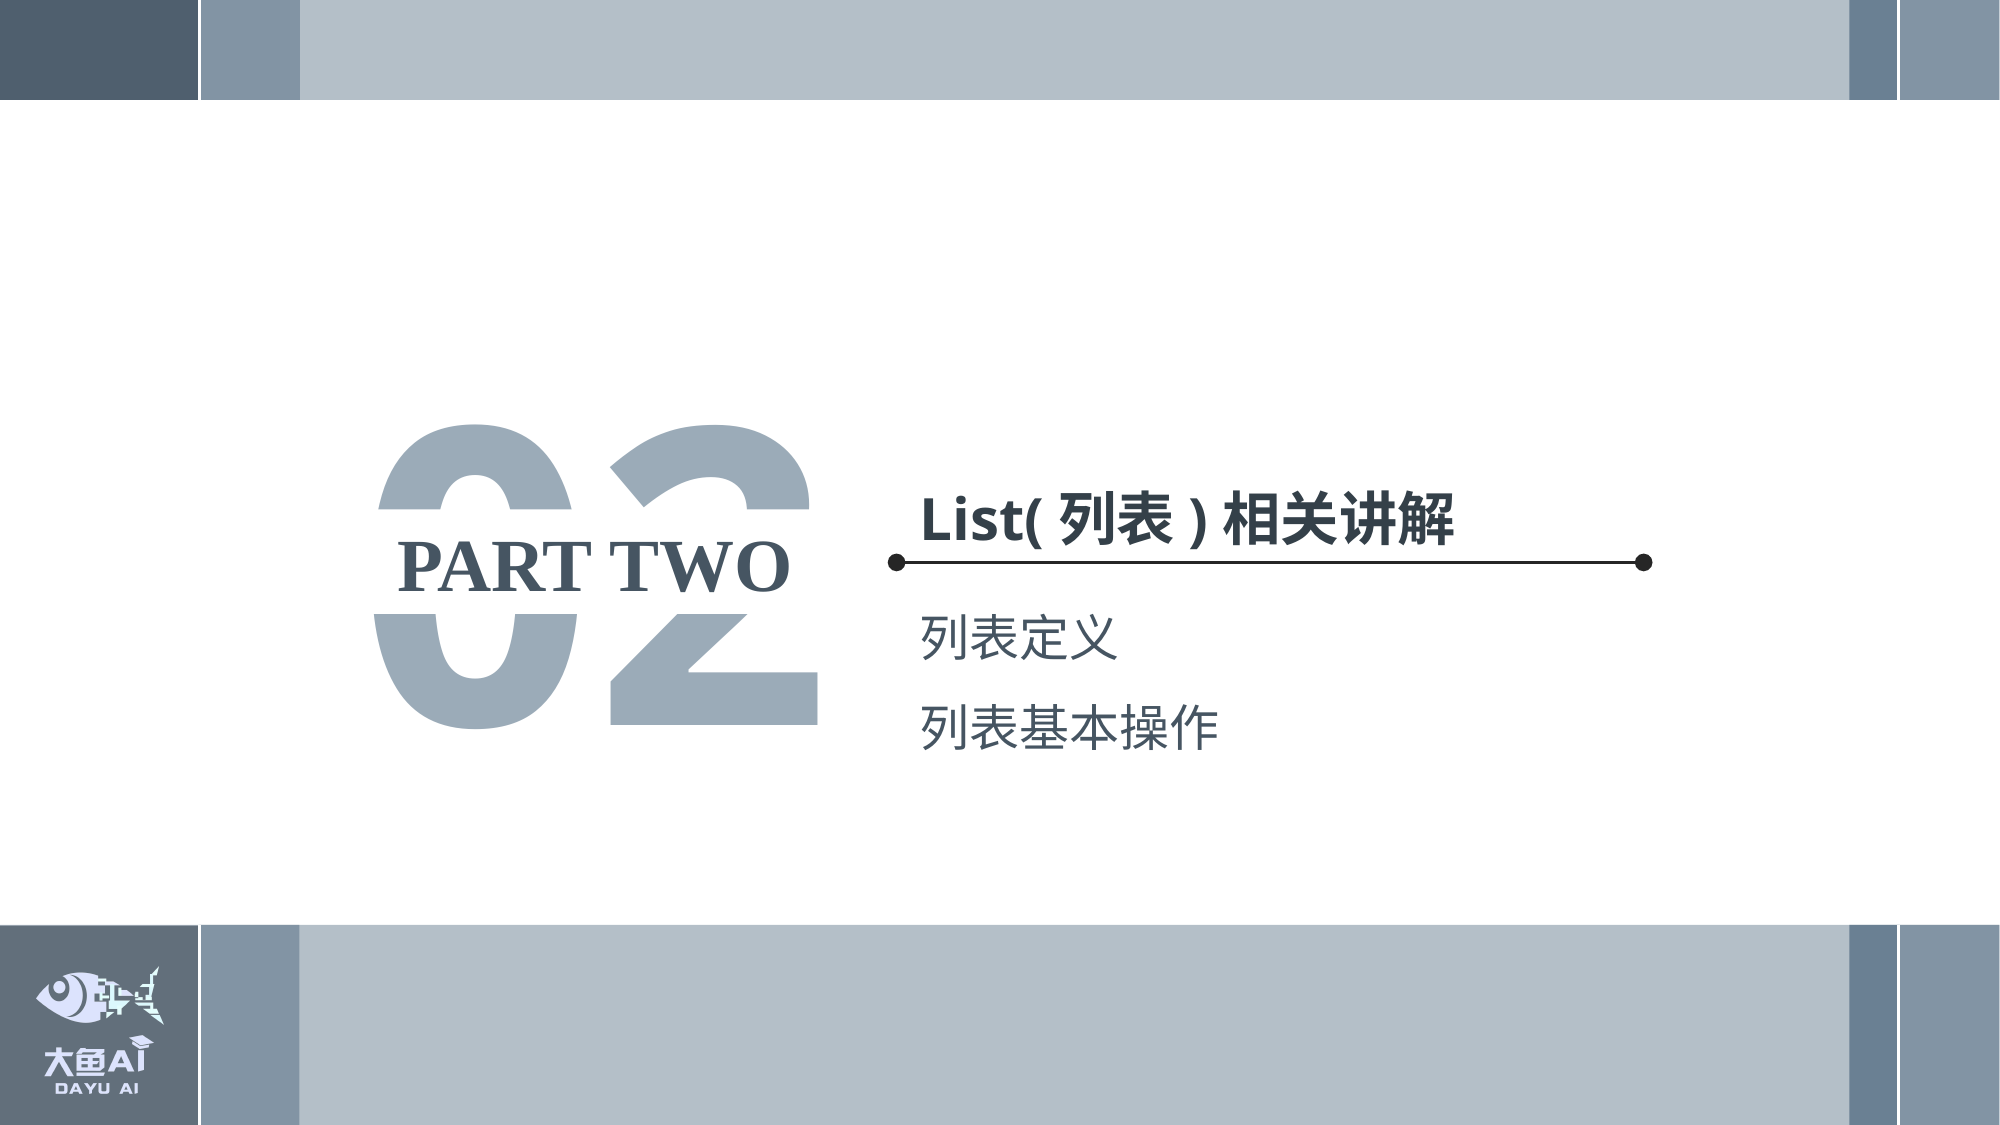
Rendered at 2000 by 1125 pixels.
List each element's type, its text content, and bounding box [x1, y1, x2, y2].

title List(列表)相关讲解 [904, 436, 1635, 561]
list 列表定义 列表基本操作 [904, 568, 1635, 924]
